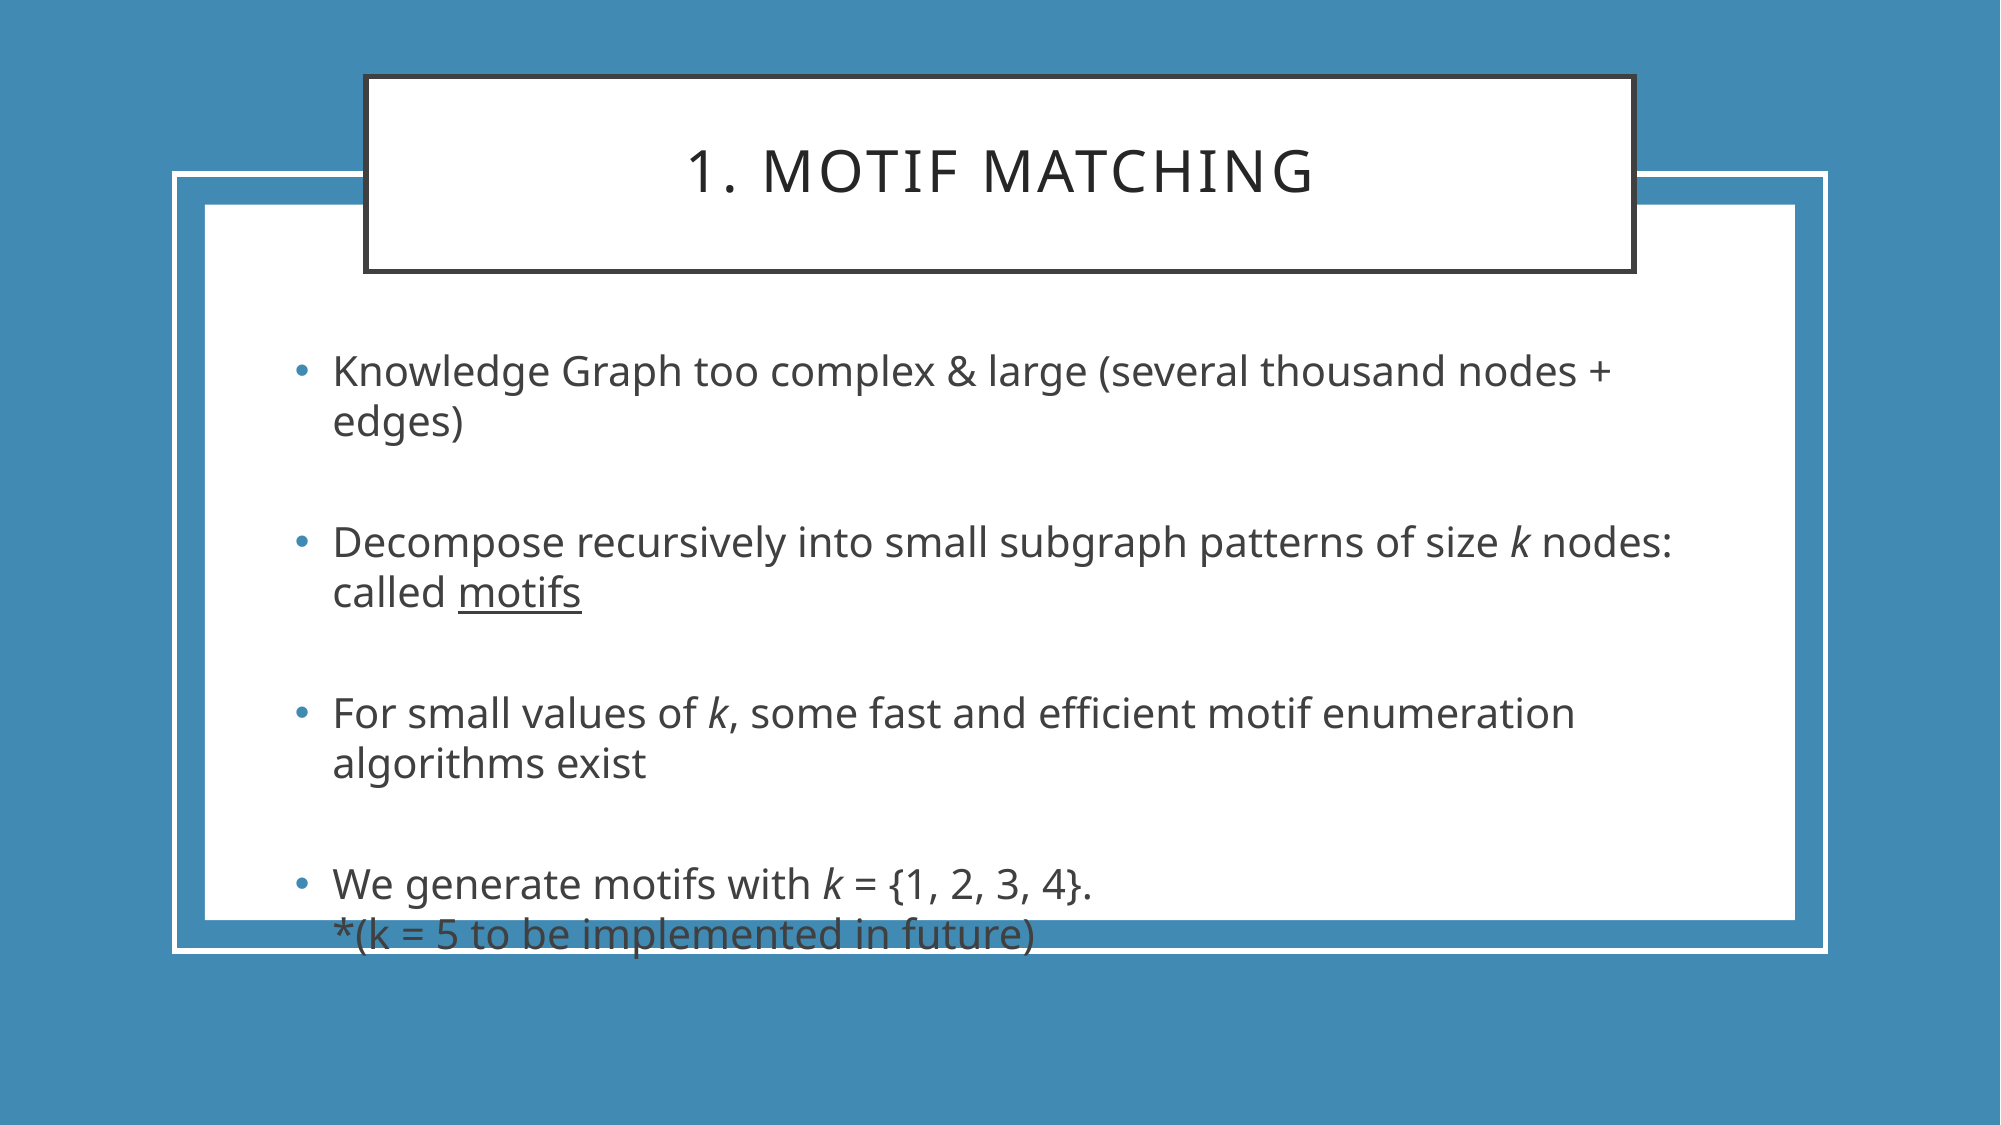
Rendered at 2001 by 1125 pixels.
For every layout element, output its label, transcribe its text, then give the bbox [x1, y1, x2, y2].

list Knowledge Graph too complex & large (several thousand nodes + edges) Decompose recursively into small subgraph patterns of size k nodes: called motifs For small values of k, some fast and efficient motif enumeration algorithms exist We generate motifs with k = {1, 2, 3, 4}. *(k = 5 to be implemented in future) [279, 337, 1721, 810]
text_box [173, 173, 1827, 952]
title 1. Motif Matching [363, 74, 1637, 274]
text_box [0, 0, 2000, 1125]
